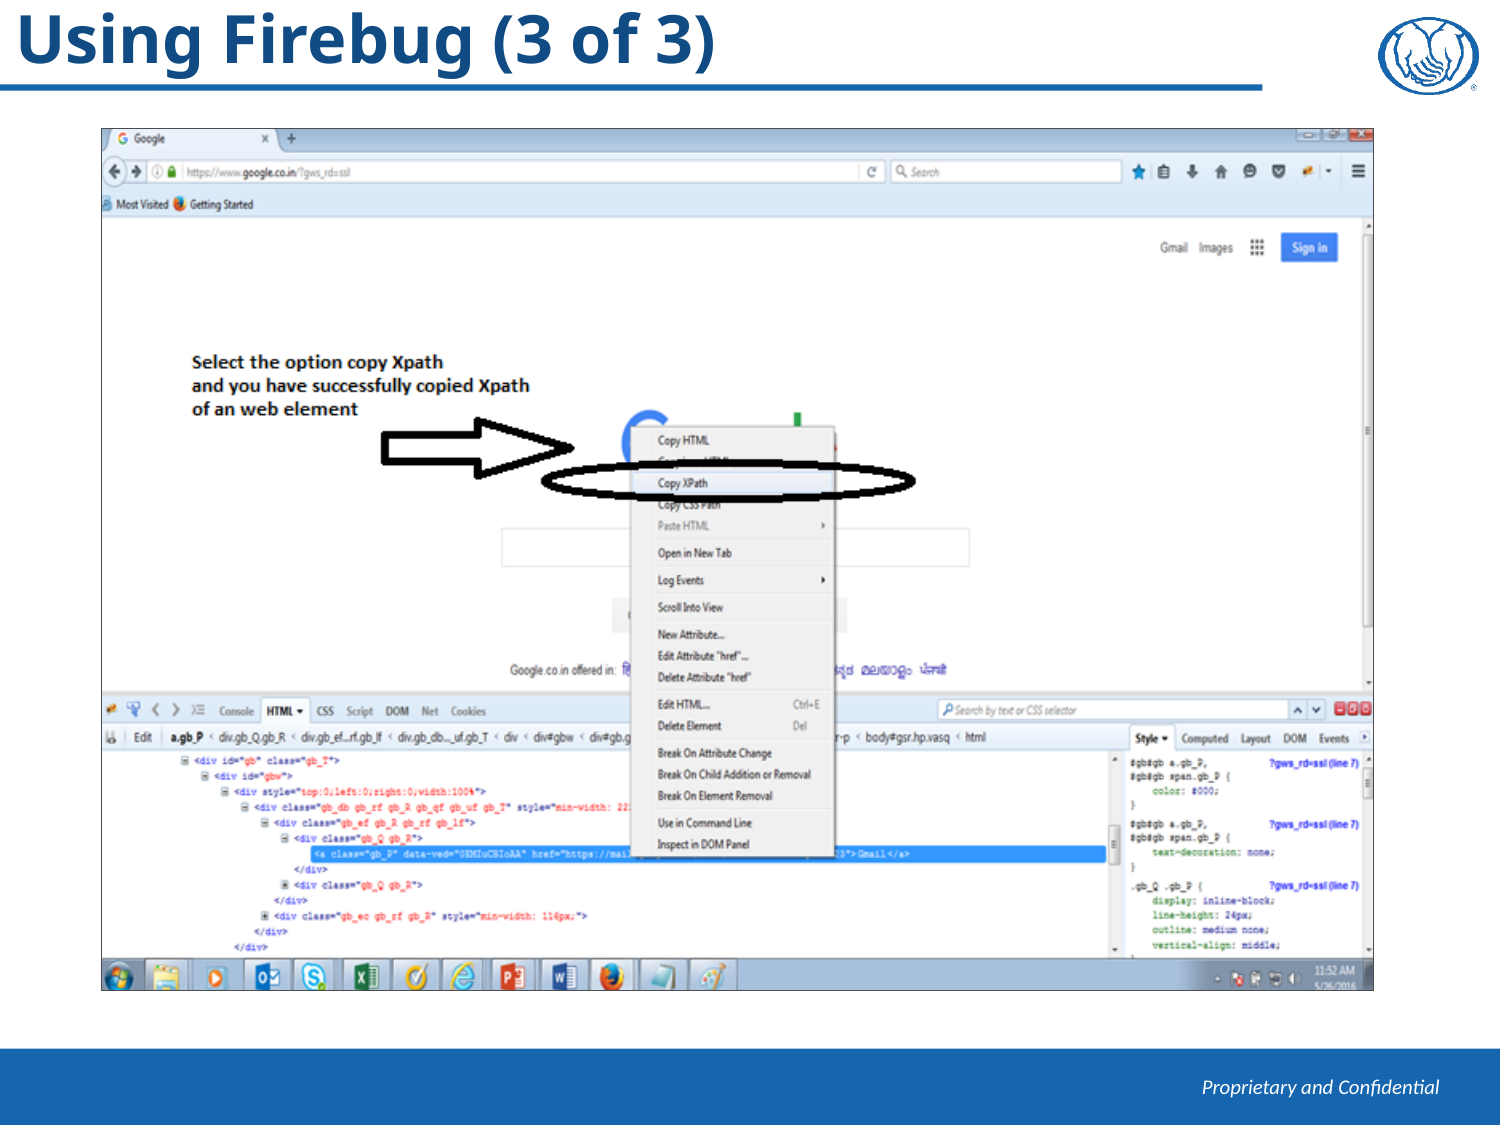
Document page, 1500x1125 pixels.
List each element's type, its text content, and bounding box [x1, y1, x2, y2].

picture [101, 128, 1374, 991]
picture [1378, 17, 1479, 95]
title Using Firebug (3 of 3) [0, 0, 1284, 94]
